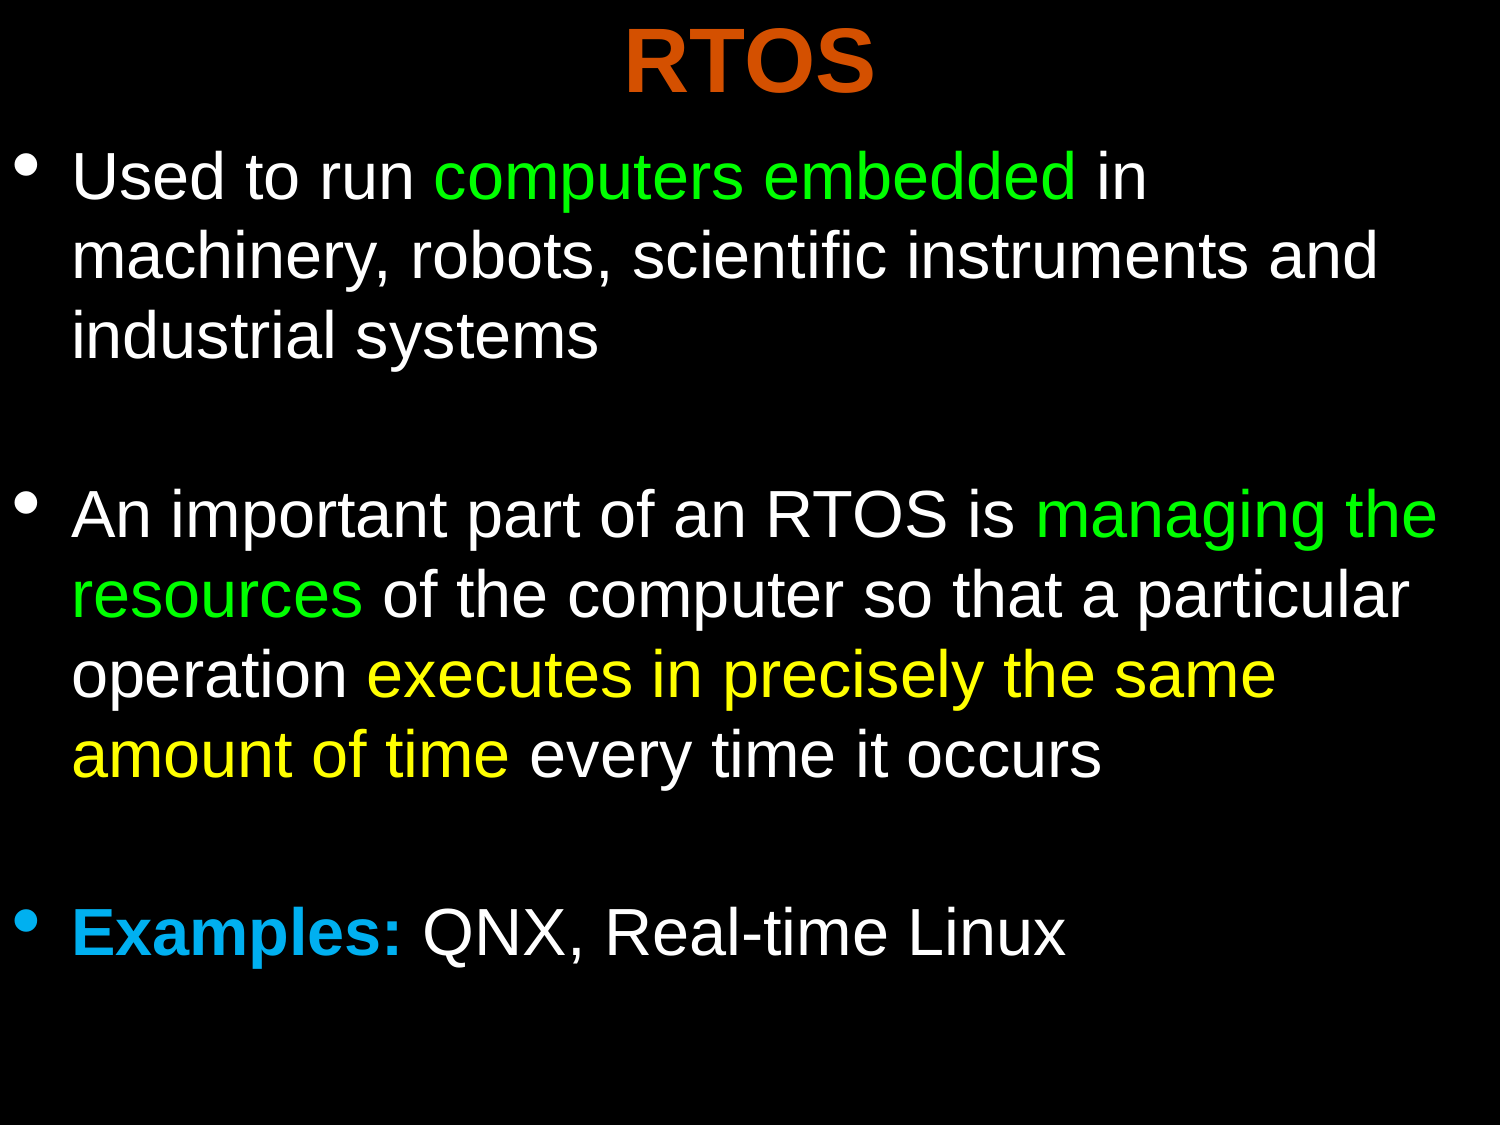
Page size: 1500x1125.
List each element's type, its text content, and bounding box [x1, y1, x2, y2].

text_box Used to run computers embedded in machinery, robots, scientific instruments and industrial systems An important part of an RTOS is managing the resources of the computer so that a particular operation executes in precisely the same amount of time every time it occurs Examples: QNX, Real-time Linux [0, 125, 1500, 1125]
text_box RTOS [112, 0, 1388, 125]
